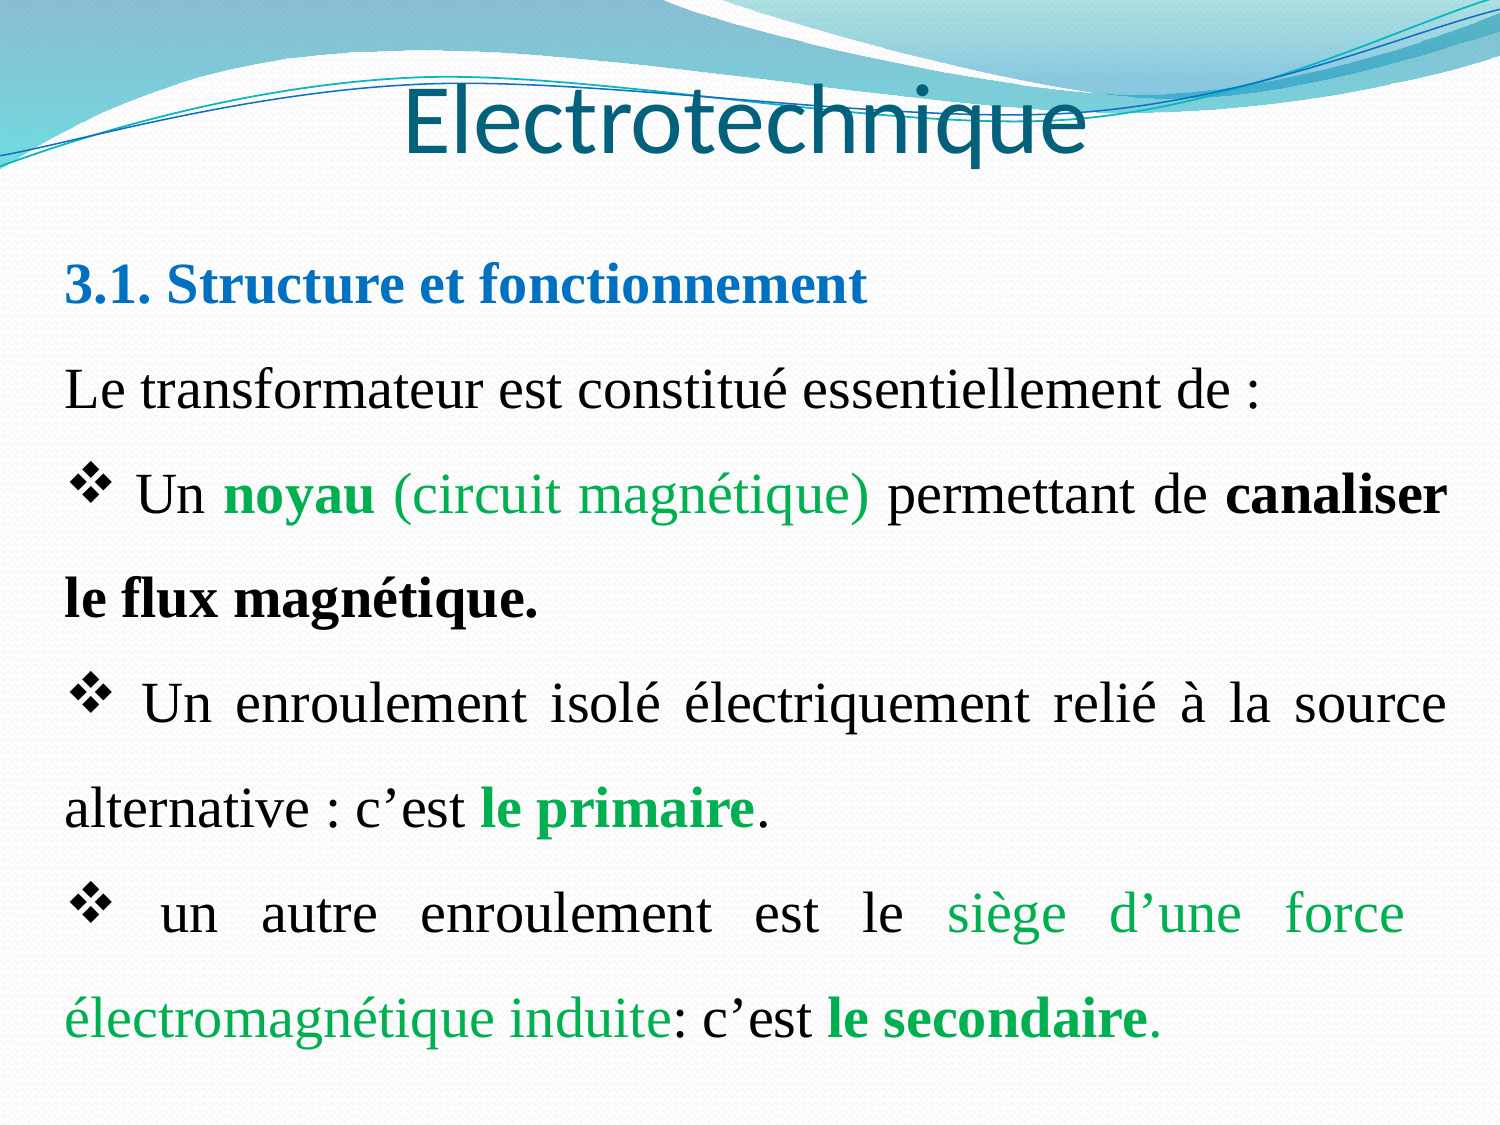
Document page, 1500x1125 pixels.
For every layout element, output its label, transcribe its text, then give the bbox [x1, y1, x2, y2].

text_box 3.1. Structure et fonctionnement Le transformateur est constitué essentiellement de : Un noyau (circuit magnétique) permettant de canaliser le flux magnétique. Un enroulement isolé électriquement relié à la source alternative : c’est le primaire. un autre enroulement est le siège d’une force électromagnétique induite: c’est le secondaire. [49, 237, 1463, 1057]
title Electrotechnique [399, 0, 1188, 174]
